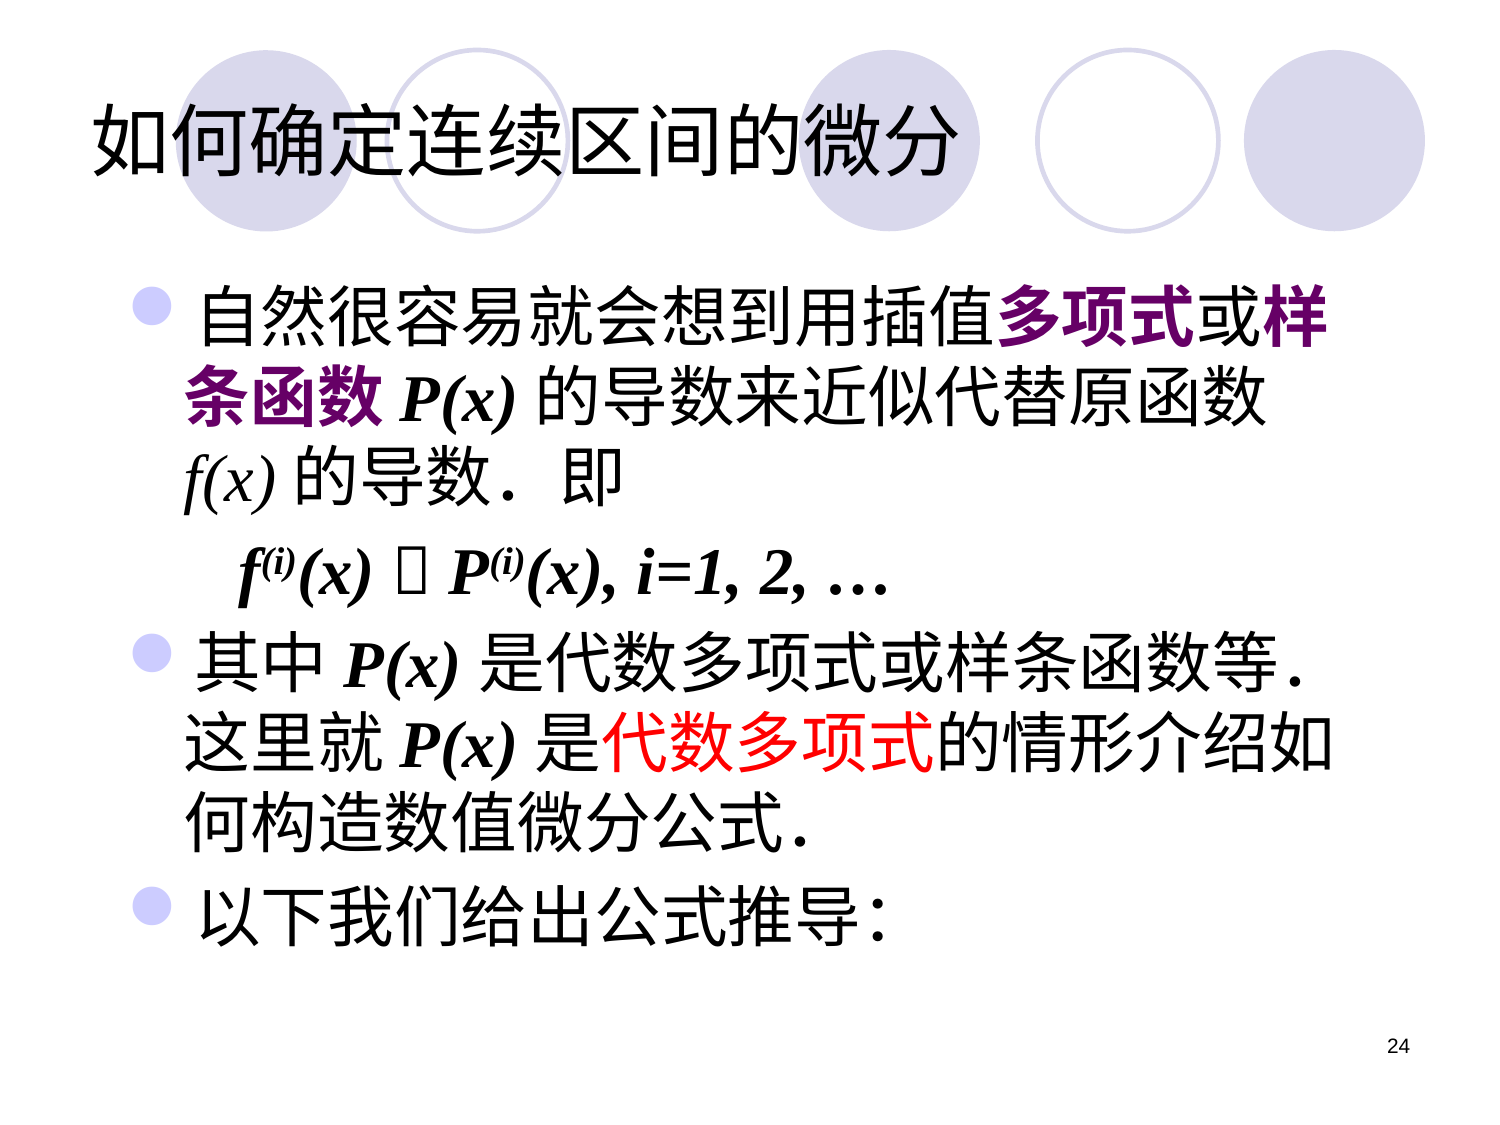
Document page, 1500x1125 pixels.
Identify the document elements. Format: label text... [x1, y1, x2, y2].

slide_number 24 [1074, 1024, 1426, 1101]
title 如何确定连续区间的微分 [75, 45, 1425, 233]
list 自然很容易就会想到用插值多项式或样条函数P(x)的导数来近似代替原函数f(x)的导数．即 f(i)(x)  P(i)(x), i=1, 2, … 其中P(x)是代数多项式或样条函数等．这里就P(x)是代数多项式的情形介绍如何构造数值微分公式． 以下我们给出公式推导： [112, 267, 1388, 1000]
